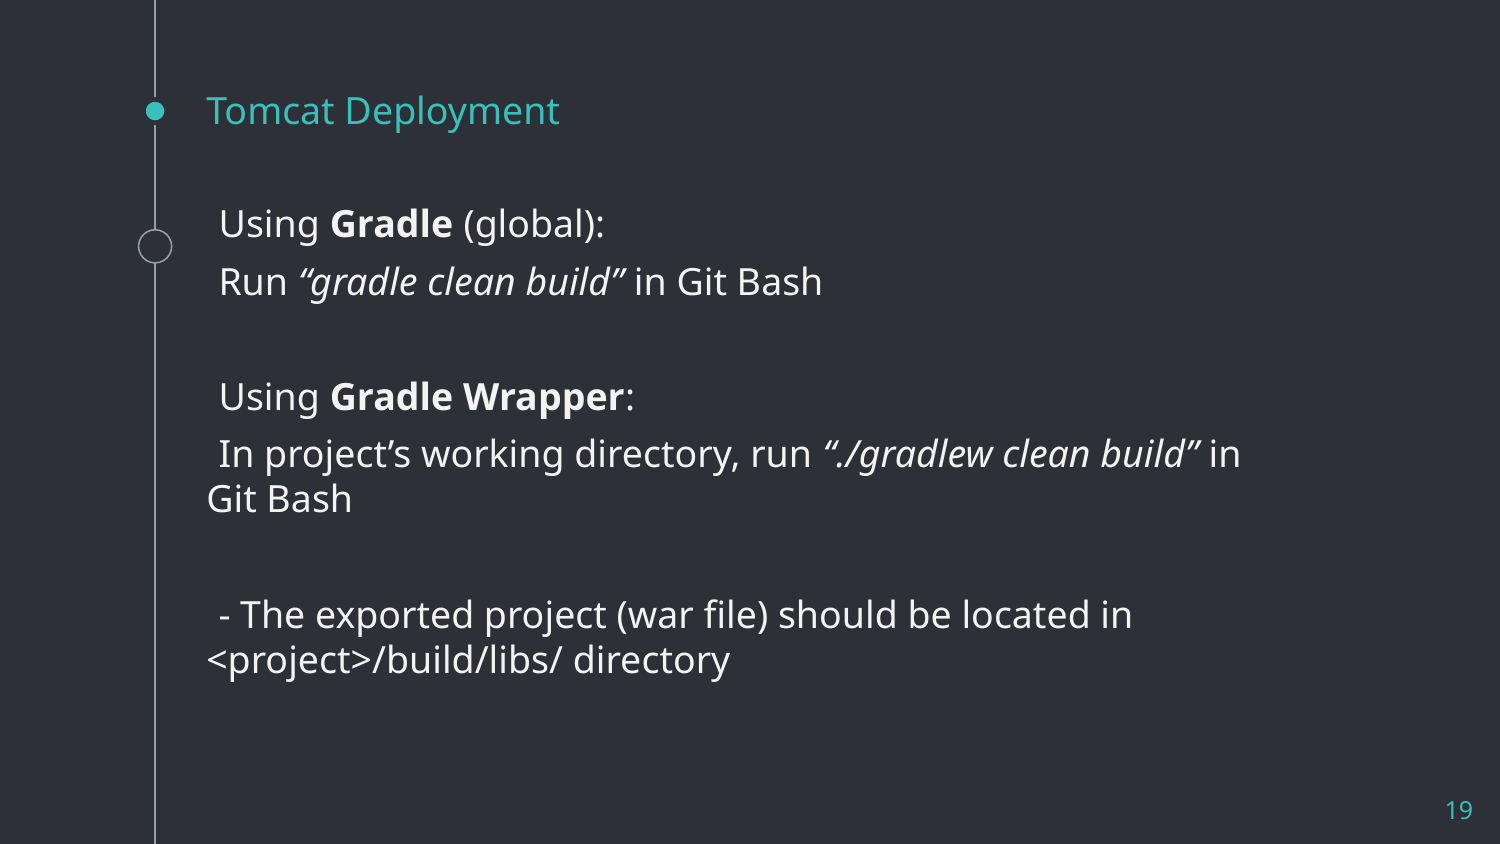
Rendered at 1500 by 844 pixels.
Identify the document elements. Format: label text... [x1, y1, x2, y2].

title Tomcat Deployment [191, 90, 1317, 147]
slide_number 19 [1398, 779, 1489, 832]
list Using Gradle (global): Run “gradle clean build” in Git Bash Using Gradle Wrapper: In project’s working directory, run “./gradlew clean build” in Git Bash - The exported project (war file) should be located in <project>/build/libs/ directory [191, 185, 1317, 797]
